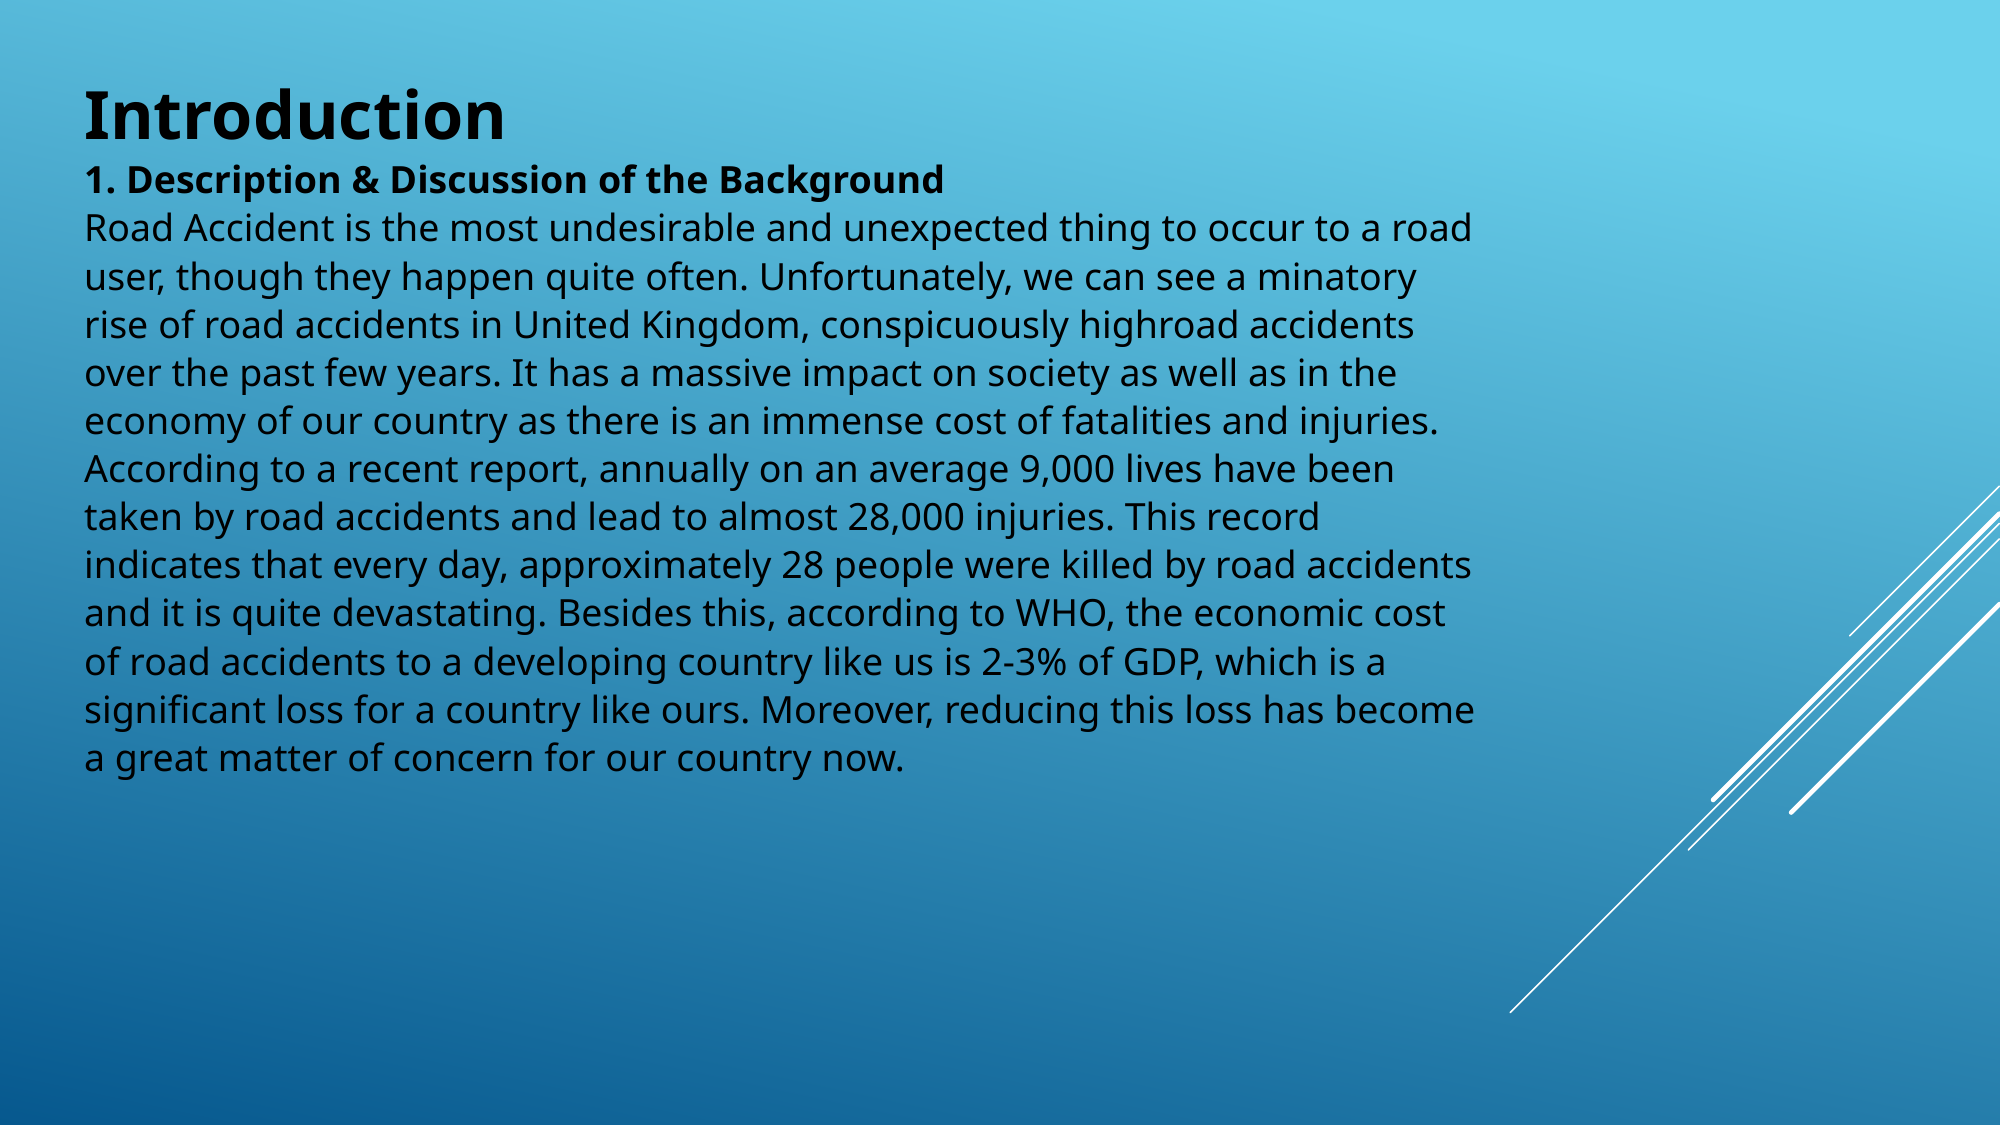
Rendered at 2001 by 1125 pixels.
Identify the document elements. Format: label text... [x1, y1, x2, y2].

text_box Introduction 1. Description & Discussion of the Background Road Accident is the most undesirable and unexpected thing to occur to a road user, though they happen quite often. Unfortunately, we can see a minatory rise of road accidents in United Kingdom, conspicuously highroad accidents over the past few years. It has a massive impact on society as well as in the economy of our country as there is an immense cost of fatalities and injuries. According to a recent report, annually on an average 9,000 lives have been taken by road accidents and lead to almost 28,000 injuries. This record indicates that every day, approximately 28 people were killed by road accidents and it is quite devastating. Besides this, according to WHO, the economic cost of road accidents to a developing country like us is 2-3% of GDP, which is a significant loss for a country like ours. Moreover, reducing this loss has become a great matter of concern for our country now. [69, 60, 1502, 787]
